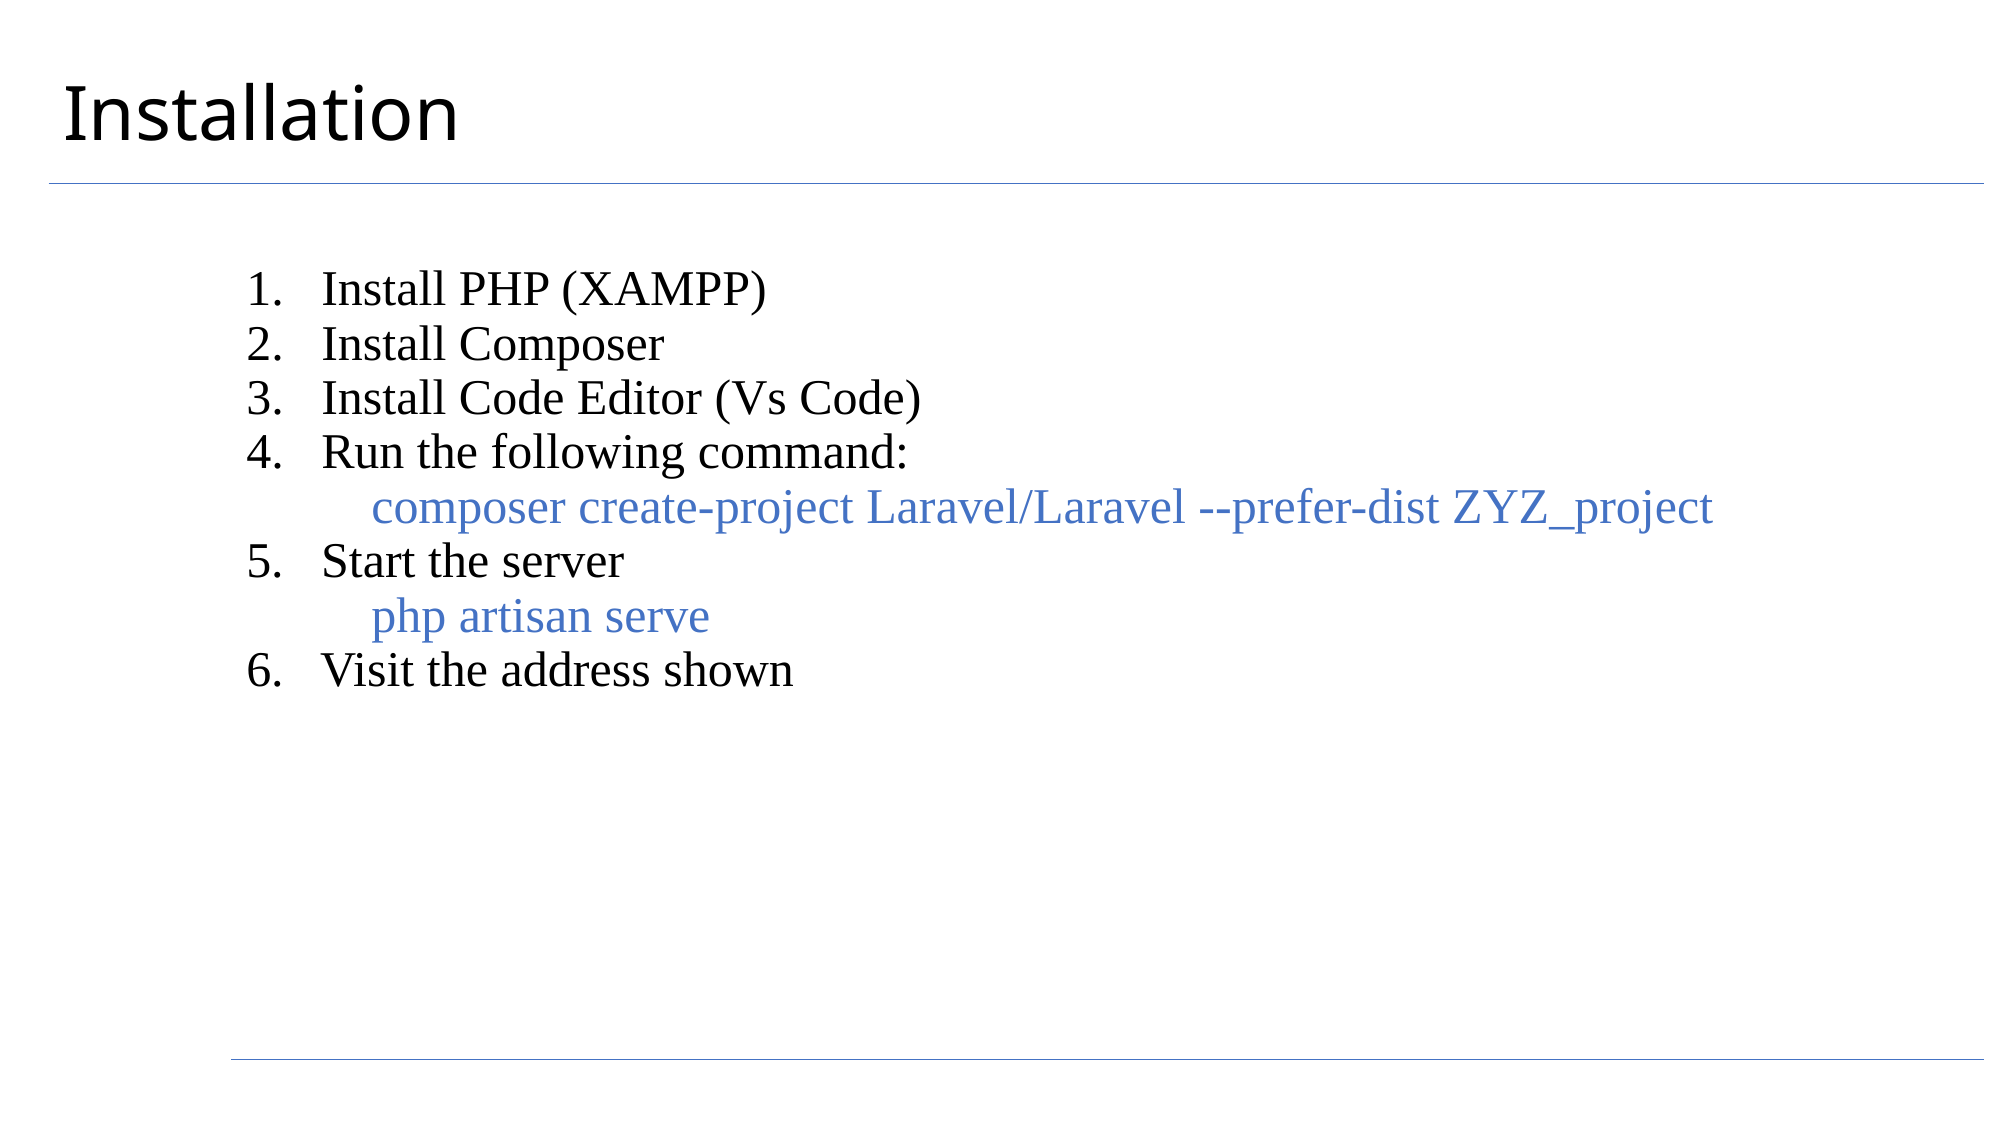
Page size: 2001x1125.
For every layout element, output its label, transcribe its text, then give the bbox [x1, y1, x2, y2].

list Install PHP (XAMPP) Install Composer Install Code Editor (Vs Code) Run the following command: composer create-project Laravel/Laravel --prefer-dist ZYZ_project 5. Start the server php artisan serve 6. Visit the address shown [231, 254, 1925, 1028]
title Installation [48, 67, 1668, 165]
